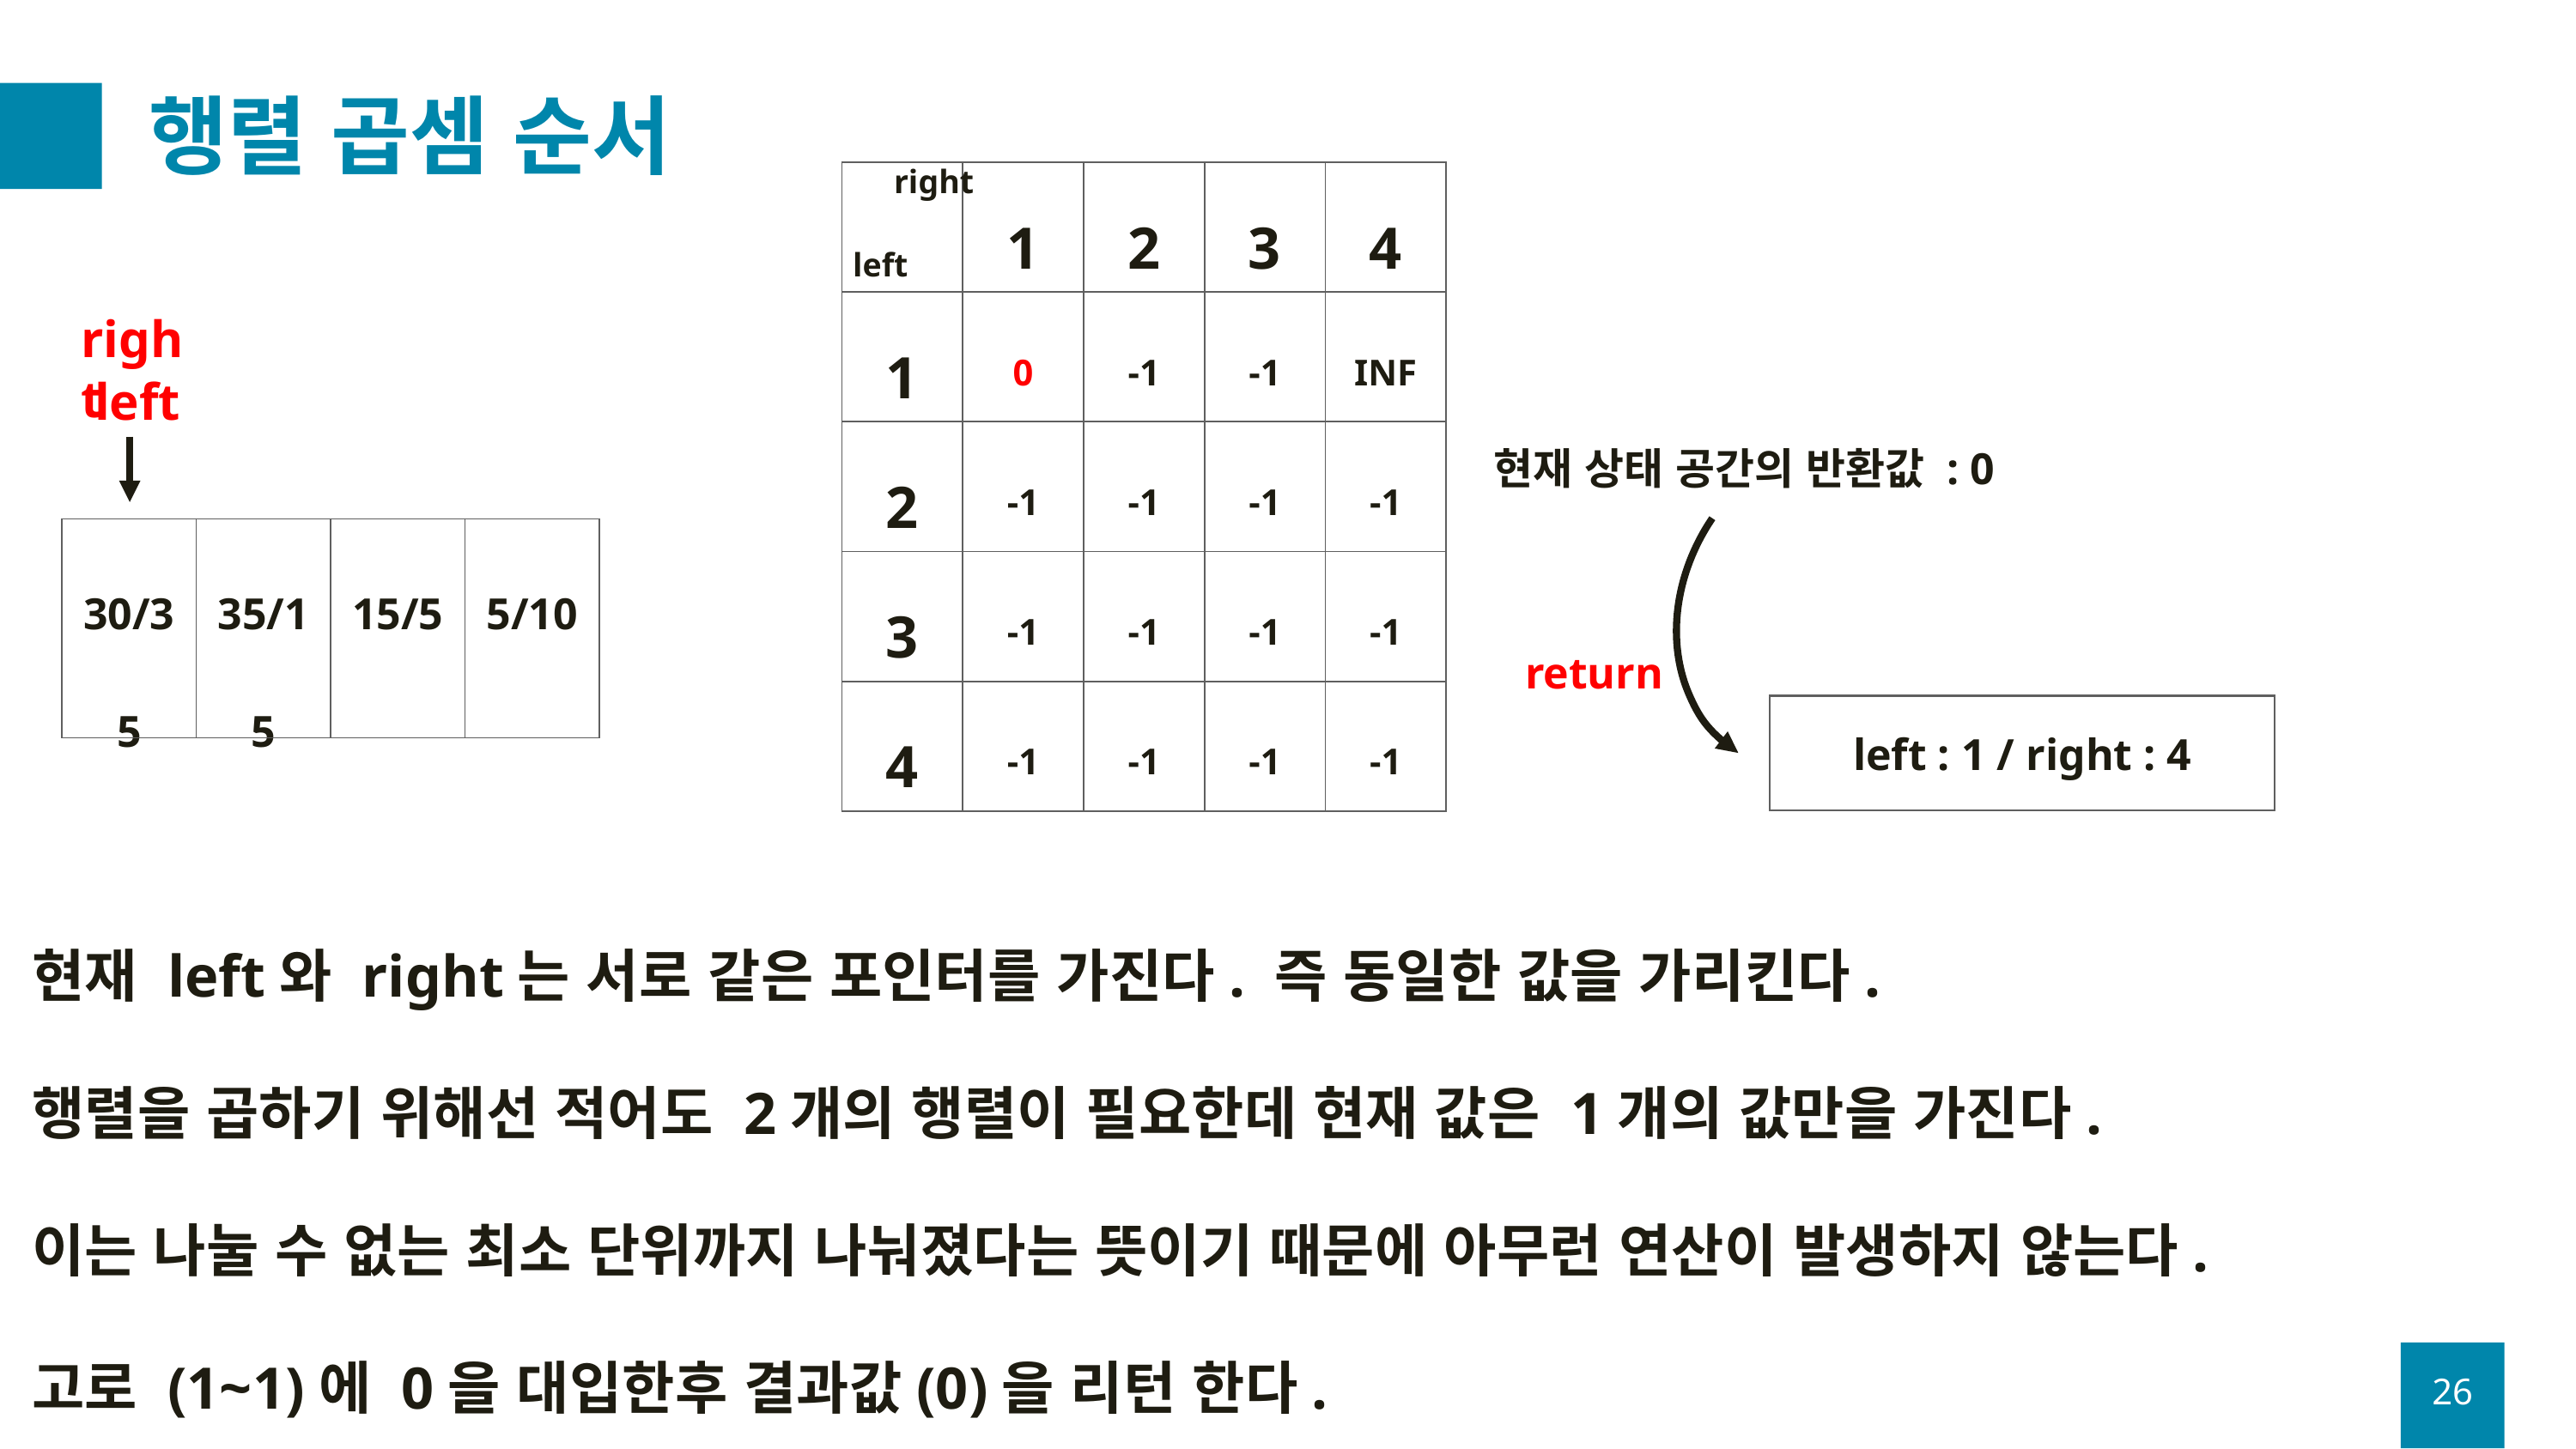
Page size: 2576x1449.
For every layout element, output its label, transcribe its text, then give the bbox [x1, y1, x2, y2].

table_header 1 [963, 163, 1083, 291]
table_cell -1 [1206, 293, 1325, 421]
table_cell 0 [963, 293, 1083, 421]
table_cell -1 [963, 422, 1083, 551]
slide_number 26 [2400, 1355, 2505, 1433]
text_box left [840, 238, 976, 290]
table_cell 4 [842, 682, 962, 810]
table_cell -1 [1084, 682, 1204, 810]
text_box right [68, 300, 204, 434]
text_box left [82, 363, 218, 437]
table_header 2 [1084, 163, 1204, 291]
text_box right [881, 155, 1018, 207]
table_cell -1 [1206, 552, 1325, 681]
table_header 15/5 [331, 519, 465, 737]
table_cell -1 [963, 682, 1083, 810]
table_cell -1 [1084, 552, 1204, 681]
table_cell 1 [842, 293, 962, 421]
table_cell -1 [1084, 422, 1204, 551]
text_box 현재 left와 right는 서로 같은 포인터를 가진다. 즉 동일한 값을 가리킨다. 행렬을 곱하기 위해선 적어도 2개의 행렬이 필요한데 현재 값은 1개의 값만을 가진다. 이는 나눌 수 없는 최소 단위까지 나눠졌다는 뜻이기 때문에 아무런 연산이 발생하지 않는다. 고로 (1~1)에 0을 대입한후 결과값(0)을 리턴 한다. [19, 933, 2488, 1427]
table_header [842, 163, 962, 238]
text_box left : 1 / right : 4 [1769, 694, 2275, 811]
table_header 3 [1206, 163, 1325, 291]
text_box 현재 상태 공간의 반환값 : 0 [1480, 434, 2047, 500]
table_cell -1 [1326, 422, 1445, 551]
table_cell -1 [963, 552, 1083, 681]
table_cell INF [1326, 293, 1445, 421]
title 행렬 곱셈 순서 [136, 64, 2488, 216]
text_box [1675, 518, 1833, 754]
table_cell -1 [1206, 422, 1325, 551]
table_header 30/35 [63, 519, 196, 737]
table_cell -1 [1084, 293, 1204, 421]
table_header 35/15 [197, 519, 330, 737]
table_header 4 [1326, 163, 1445, 291]
table_cell -1 [1326, 682, 1445, 810]
table_cell -1 [1326, 552, 1445, 681]
table_cell 3 [842, 552, 962, 681]
table_header 5/10 [465, 519, 598, 737]
text_box return [1512, 640, 1682, 705]
table_cell 2 [842, 422, 962, 551]
table_cell -1 [1206, 682, 1325, 810]
